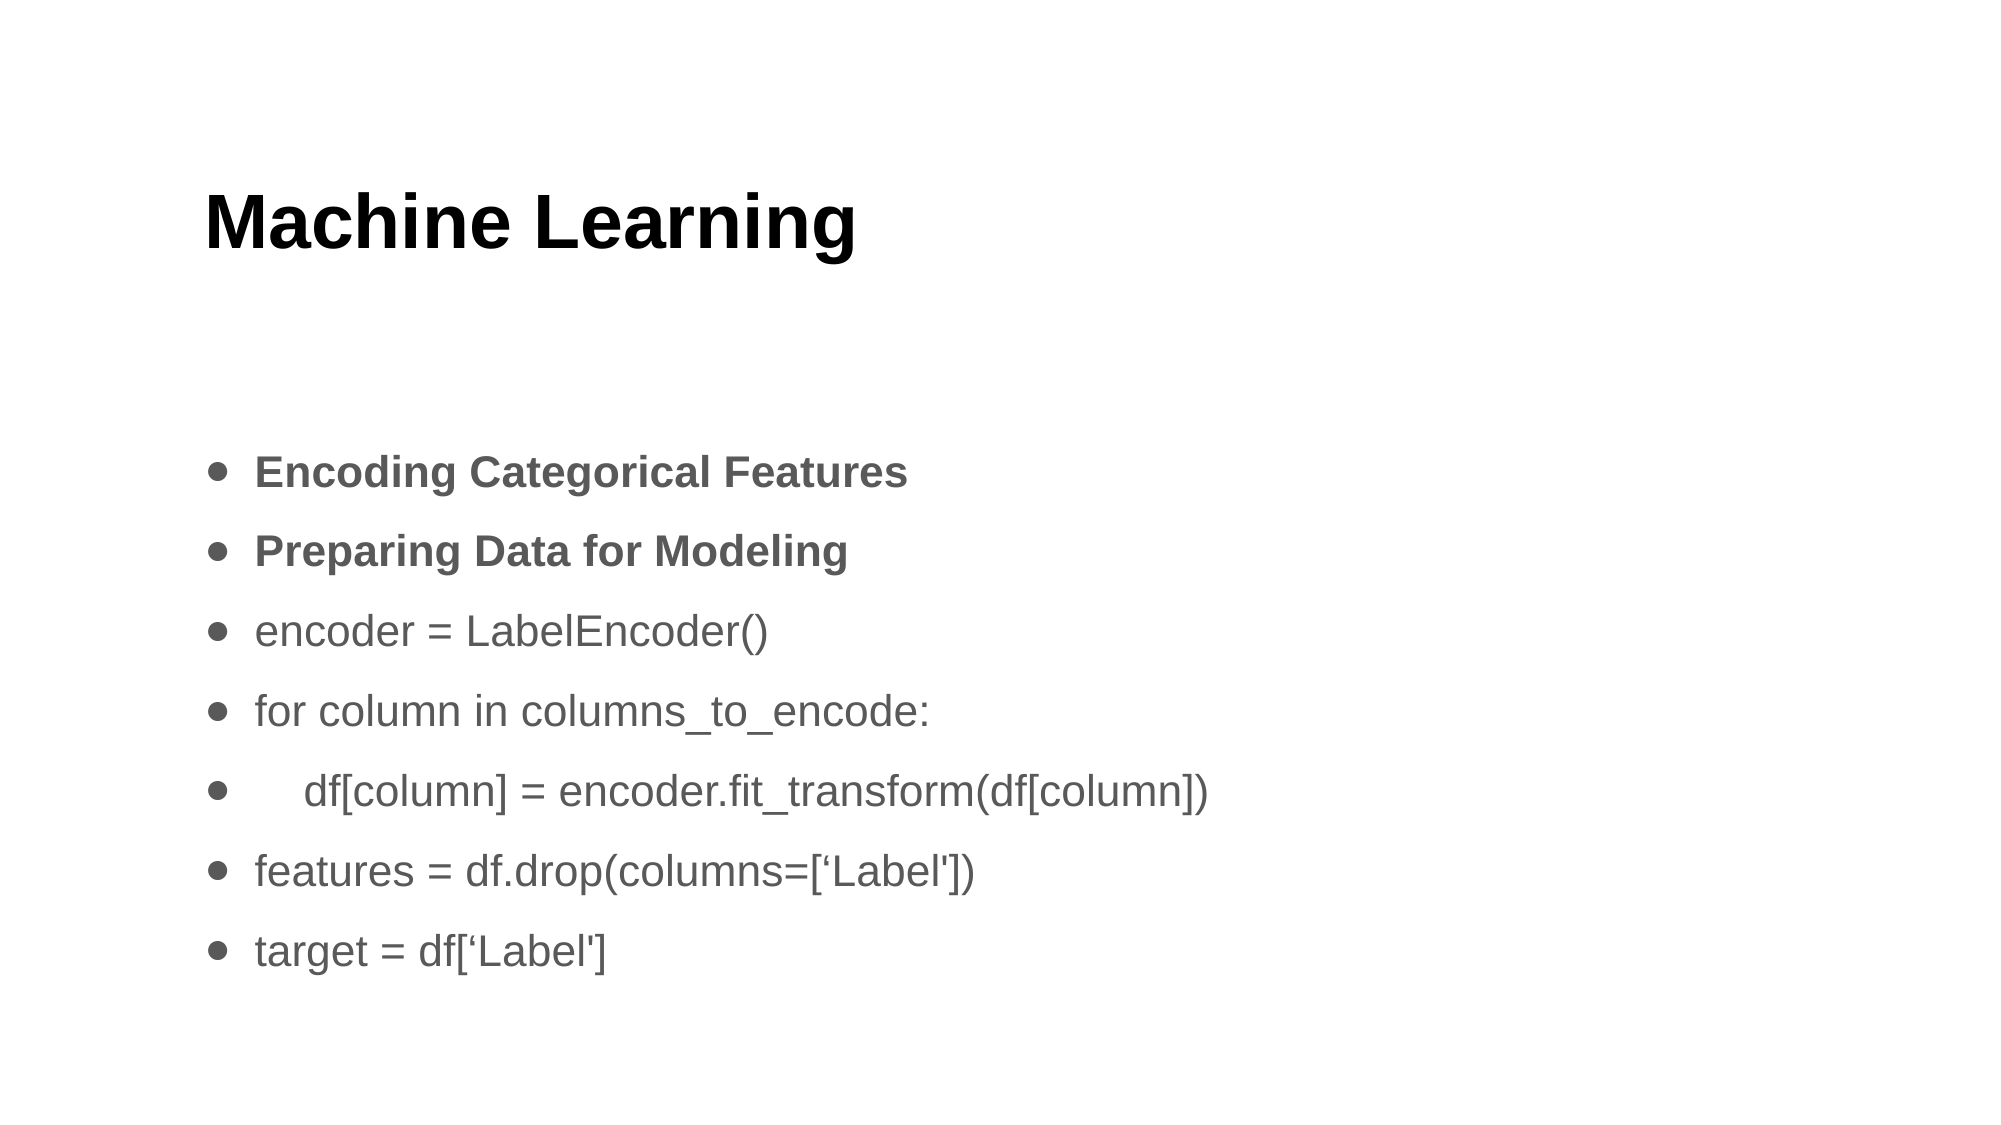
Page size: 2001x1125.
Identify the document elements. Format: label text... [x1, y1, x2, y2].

title Machine Learning [189, 159, 1627, 276]
list Encoding Categorical Features Preparing Data for Modeling encoder = LabelEncoder() for column in columns_to_encode: df[column] = encoder.fit_transform(df[column]) features = df.drop(columns=[‘Label']) target = df[‘Label'] [189, 427, 1638, 988]
